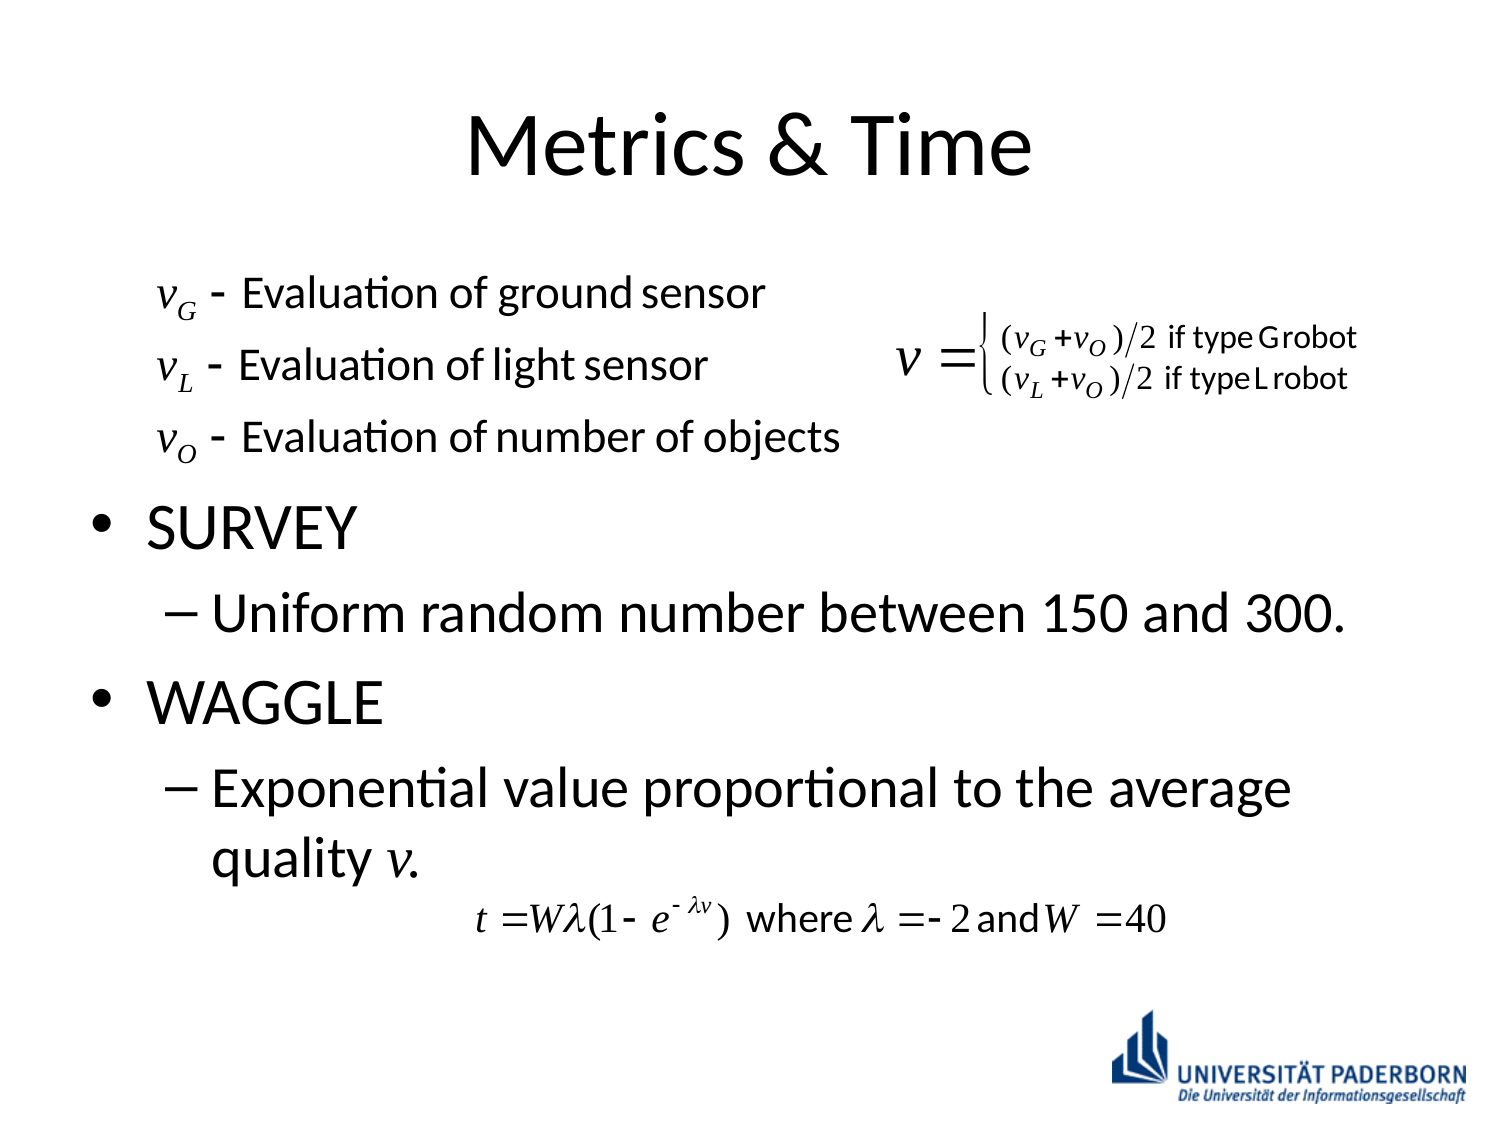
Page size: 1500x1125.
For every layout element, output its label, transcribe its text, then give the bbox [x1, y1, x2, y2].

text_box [469, 887, 1176, 951]
picture [1112, 1009, 1466, 1104]
text_box SURVEY Uniform random number between 150 and 300. WAGGLE Exponential value proportional to the average quality v. [74, 474, 1425, 1038]
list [149, 262, 851, 476]
title Metrics & Time [75, 45, 1425, 233]
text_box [887, 312, 1376, 410]
